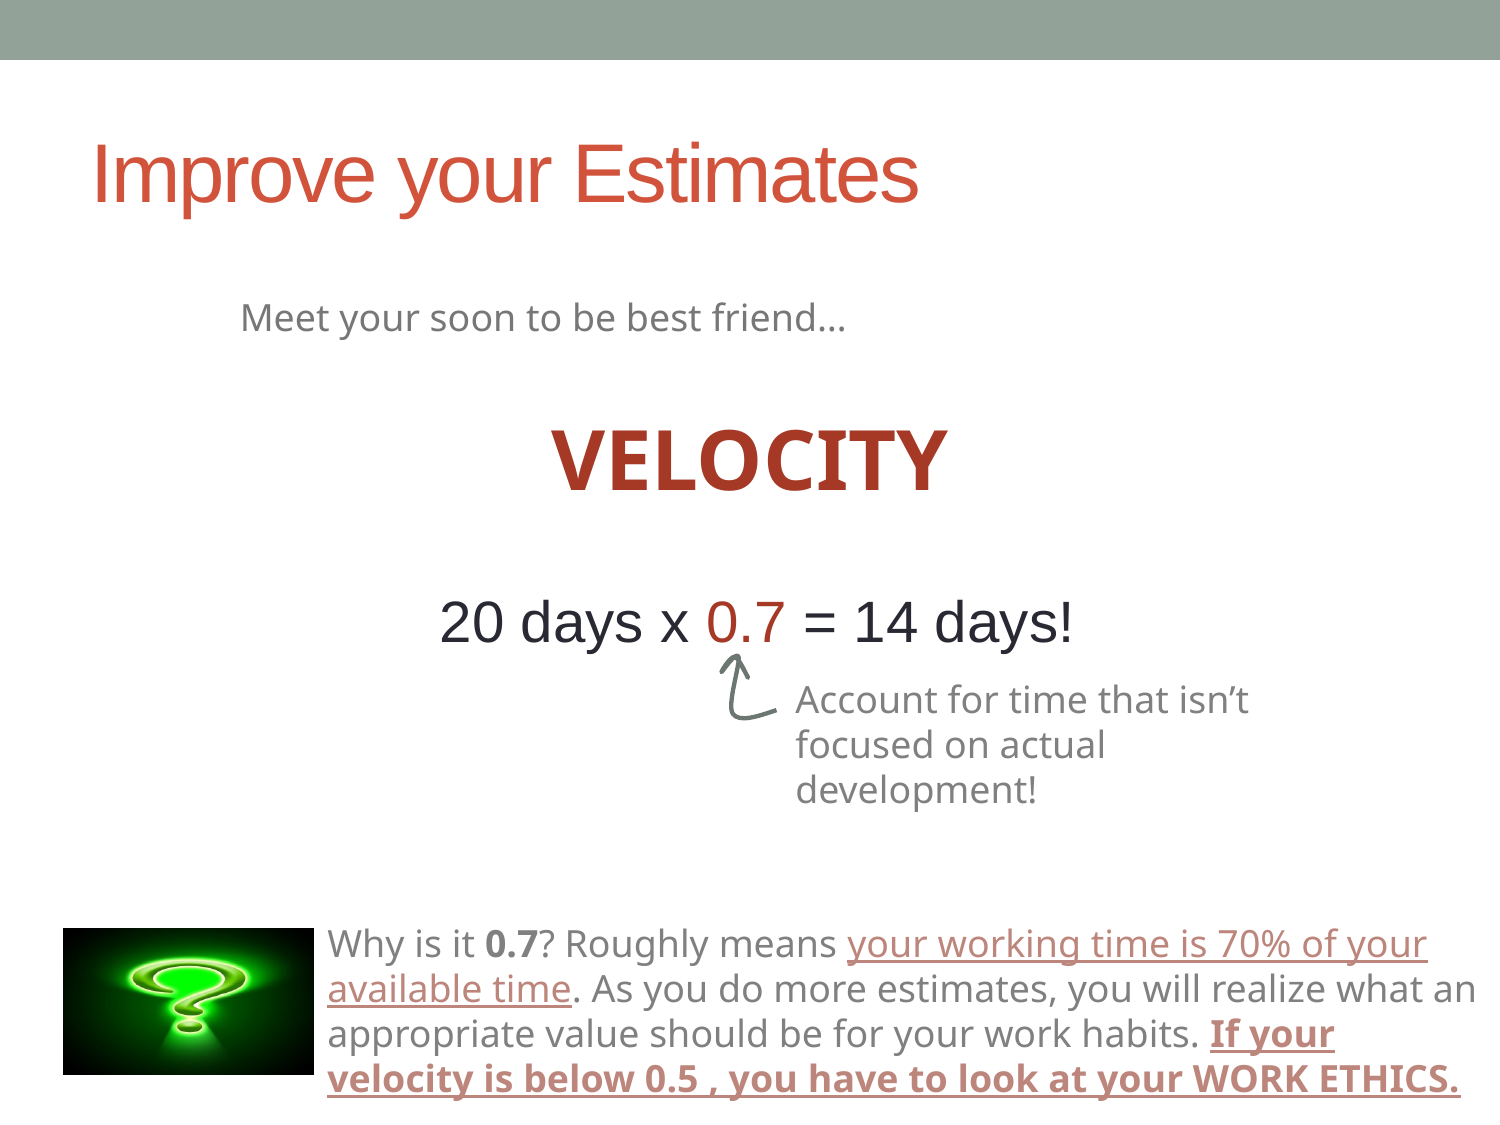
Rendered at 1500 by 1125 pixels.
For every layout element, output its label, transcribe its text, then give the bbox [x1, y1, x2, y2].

text_box Account for time that isn’t focused on actual development! [780, 668, 1294, 819]
text_box 20 days x 0.7 = 14 days! [425, 576, 1138, 662]
text_box [719, 653, 778, 721]
title Improve your Estimates [75, 87, 1425, 250]
picture [62, 928, 314, 1076]
text_box Meet your soon to be best friend… [224, 286, 913, 346]
text_box VELOCITY [536, 399, 964, 515]
text_box Why is it 0.7? Roughly means your working time is 70% of your available time. As you do more estimates, you will realize what an appropriate value should be for your work habits. If your velocity is below 0.5 , you have to look at your WORK ETHICS. [312, 912, 1500, 1108]
